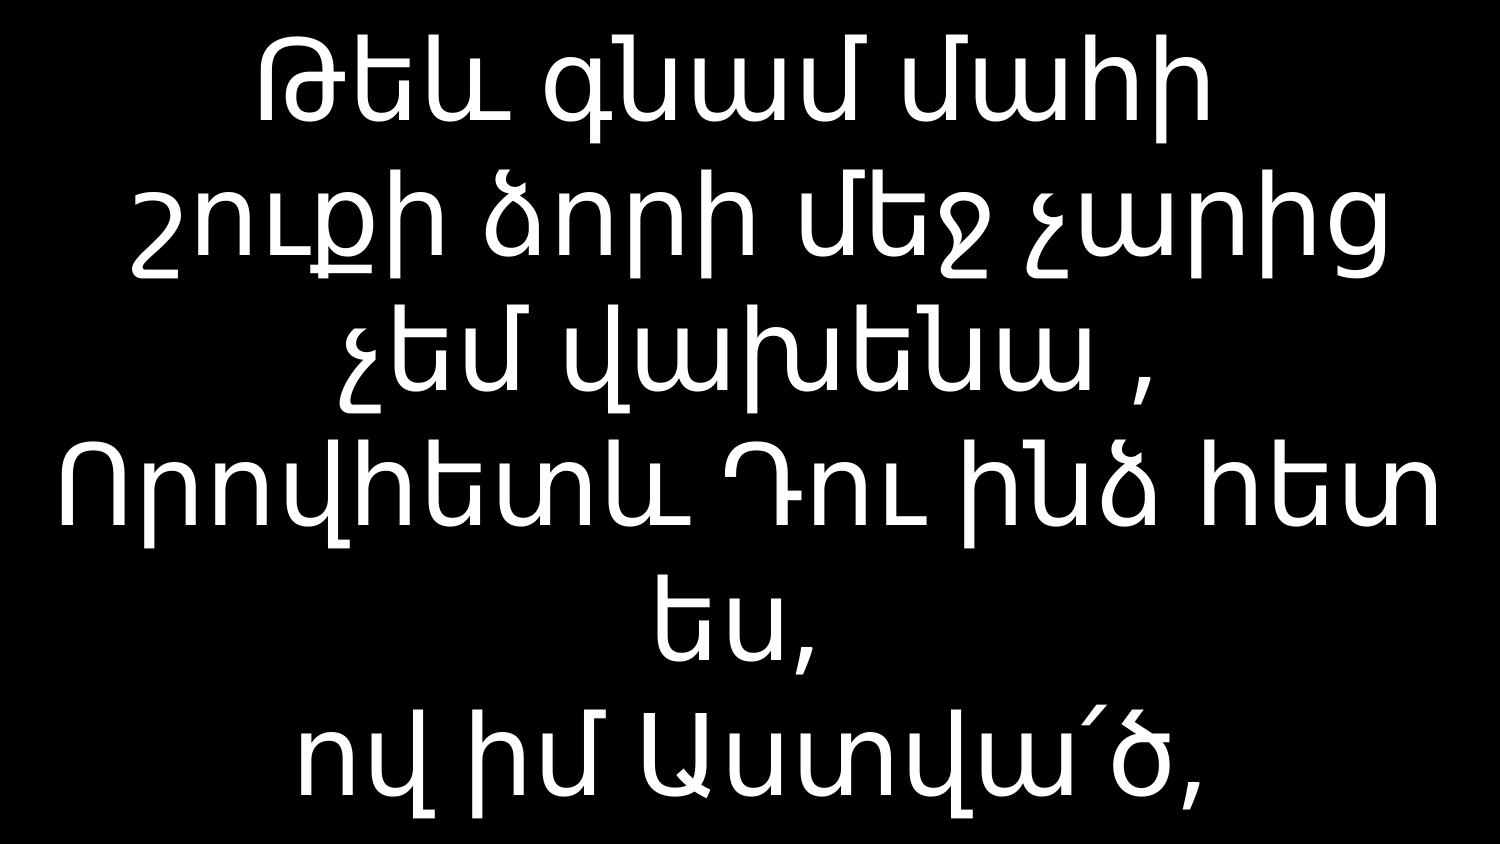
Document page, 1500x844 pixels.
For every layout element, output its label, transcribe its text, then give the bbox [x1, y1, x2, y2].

title Թեև գնամ մահի շուքի ձորի մեջ չարից չեմ վախենա , Որովհետև Դու ինձ հետ ես, ով իմ Աստվա՛ծ, [0, 0, 1500, 844]
